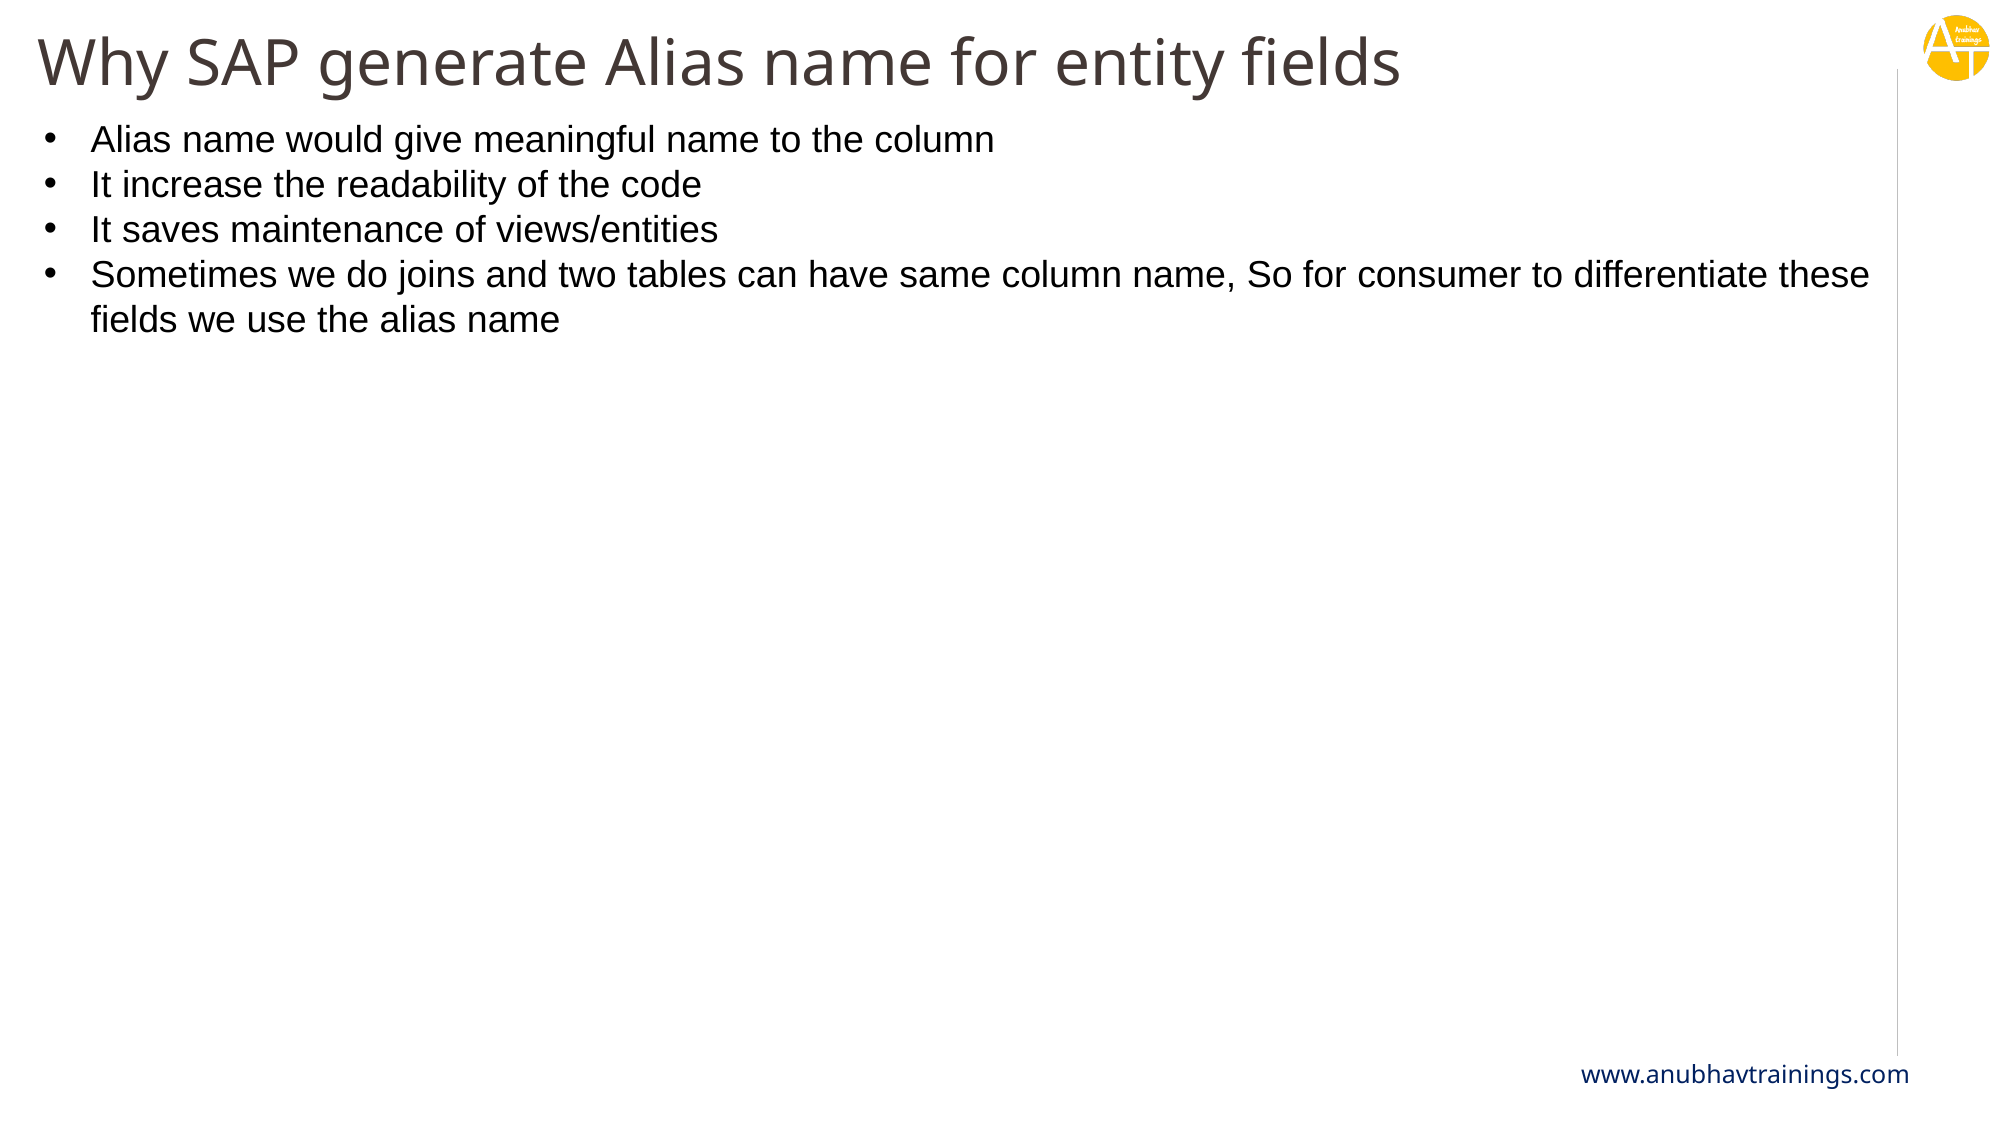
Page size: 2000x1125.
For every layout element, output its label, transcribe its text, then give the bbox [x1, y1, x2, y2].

text_box www.anubhavtrainings.com [1566, 1051, 1981, 1097]
picture [1917, 11, 1993, 86]
text_box Why SAP generate Alias name for entity fields [23, 23, 1851, 108]
text_box Alias name would give meaningful name to the column It increase the readability of the code It saves maintenance of views/entities Sometimes we do joins and two tables can have same column name, So for consumer to differentiate these fields we use the alias name [29, 107, 1914, 348]
